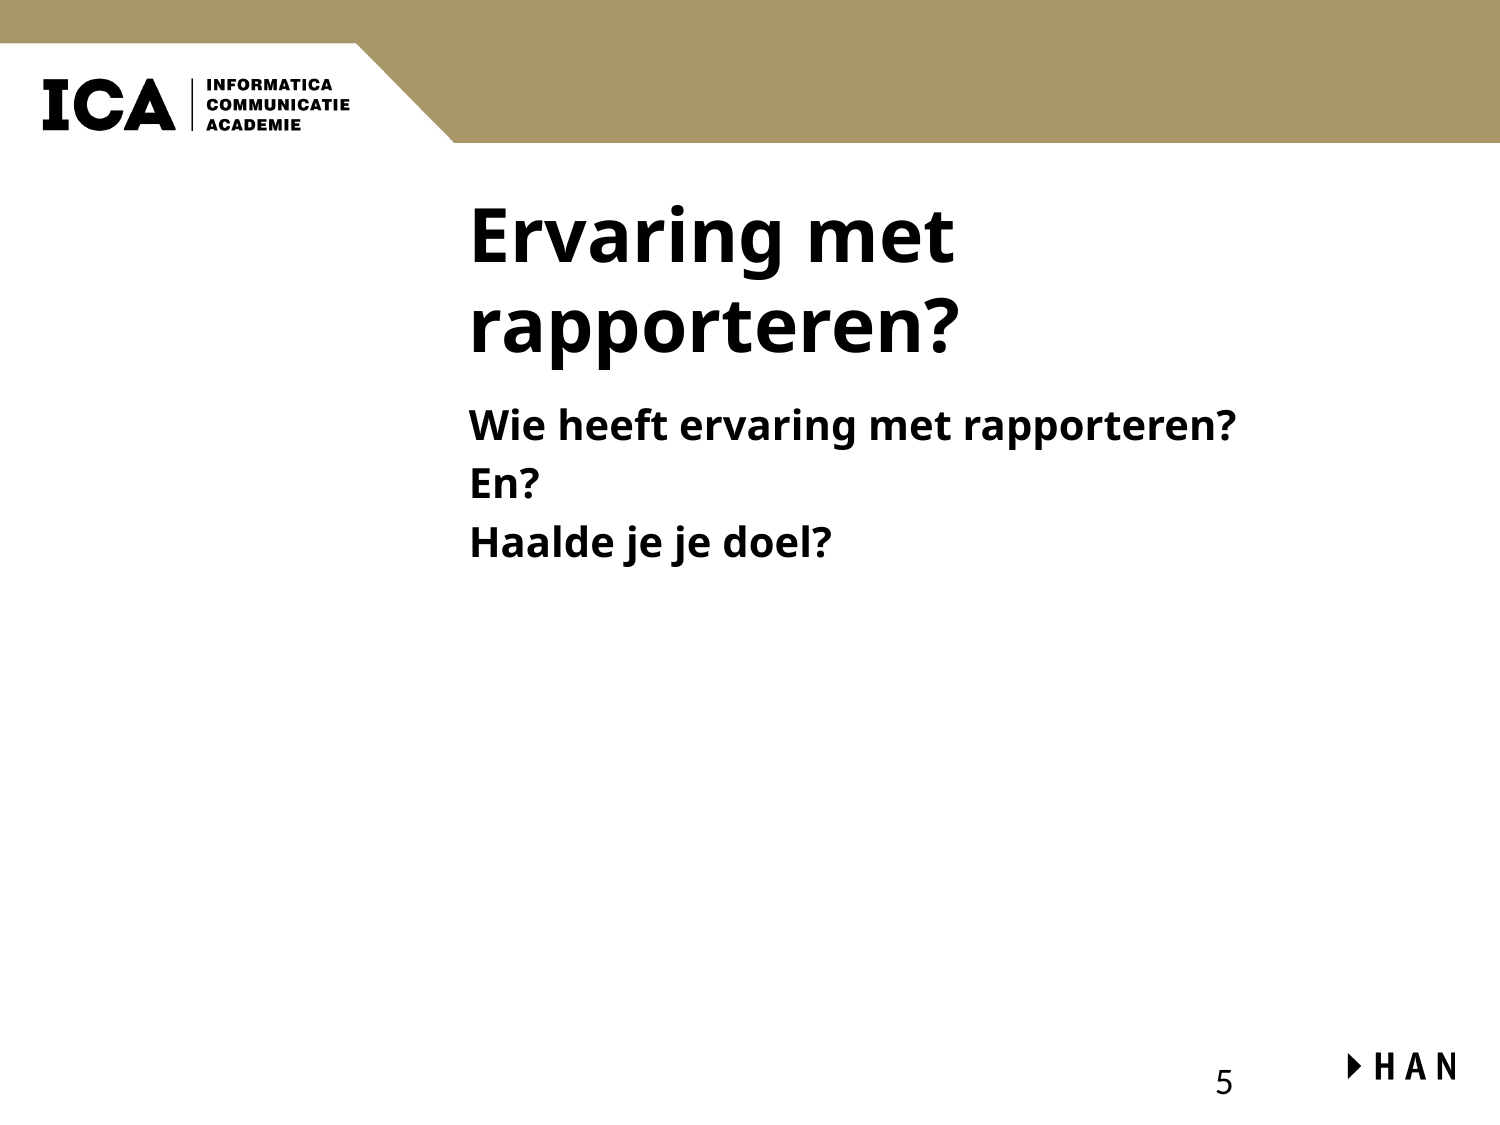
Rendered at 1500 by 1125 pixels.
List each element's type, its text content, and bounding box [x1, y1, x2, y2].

slide_number 5 [1200, 1050, 1500, 1096]
list Wie heeft ervaring met rapporteren? En? Haalde je je doel? [453, 391, 1455, 1040]
title Ervaring met rapporteren? [453, 179, 1455, 287]
